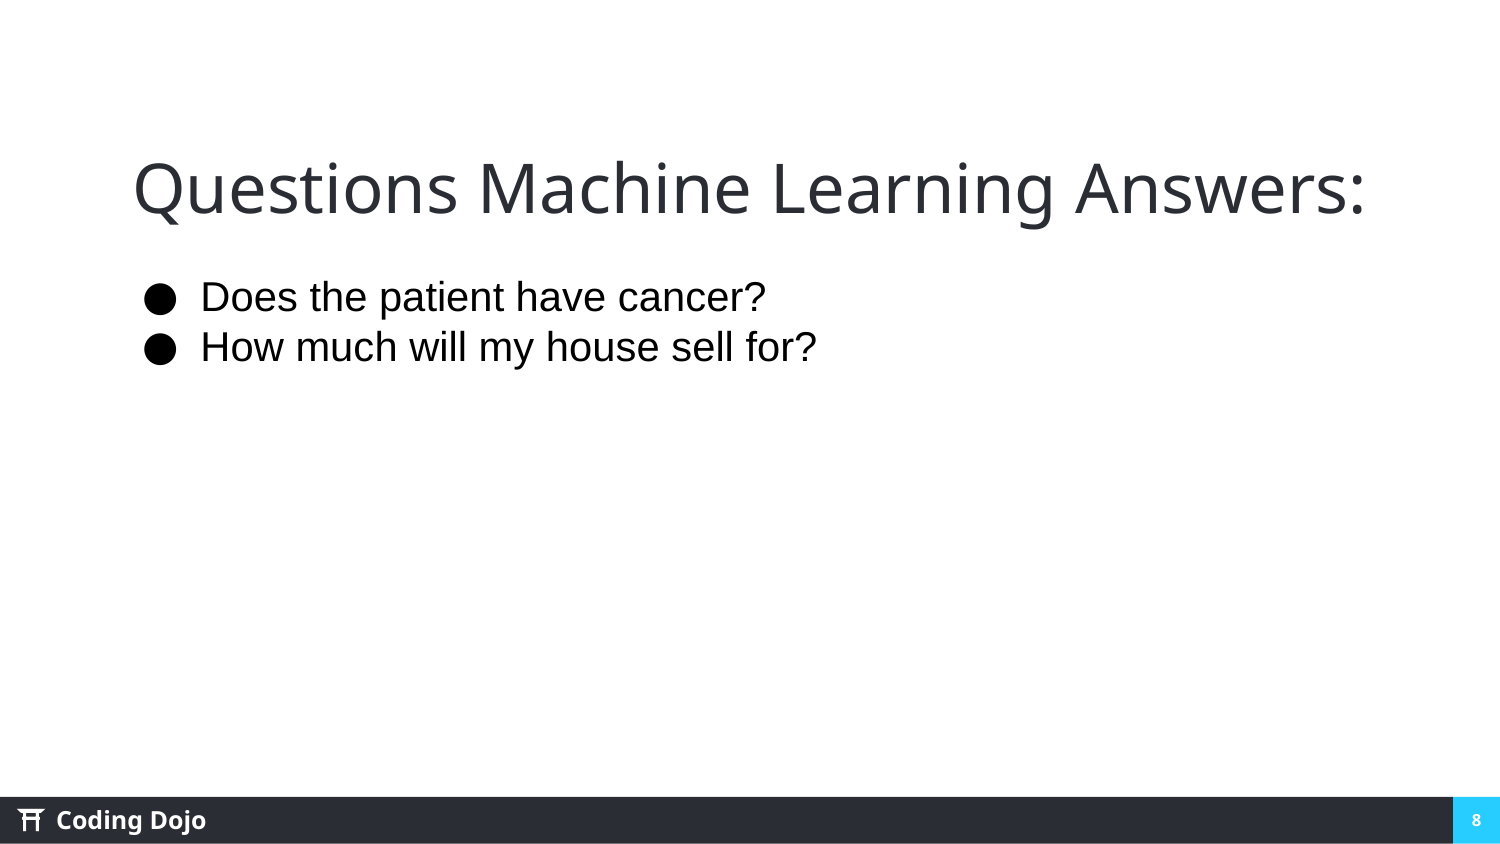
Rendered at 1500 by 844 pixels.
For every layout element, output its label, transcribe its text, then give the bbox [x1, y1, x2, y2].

picture [15, 804, 47, 836]
title Questions Machine Learning Answers: [109, 141, 1391, 233]
list Does the patient have cancer? How much will my house sell for? [122, 266, 1404, 614]
